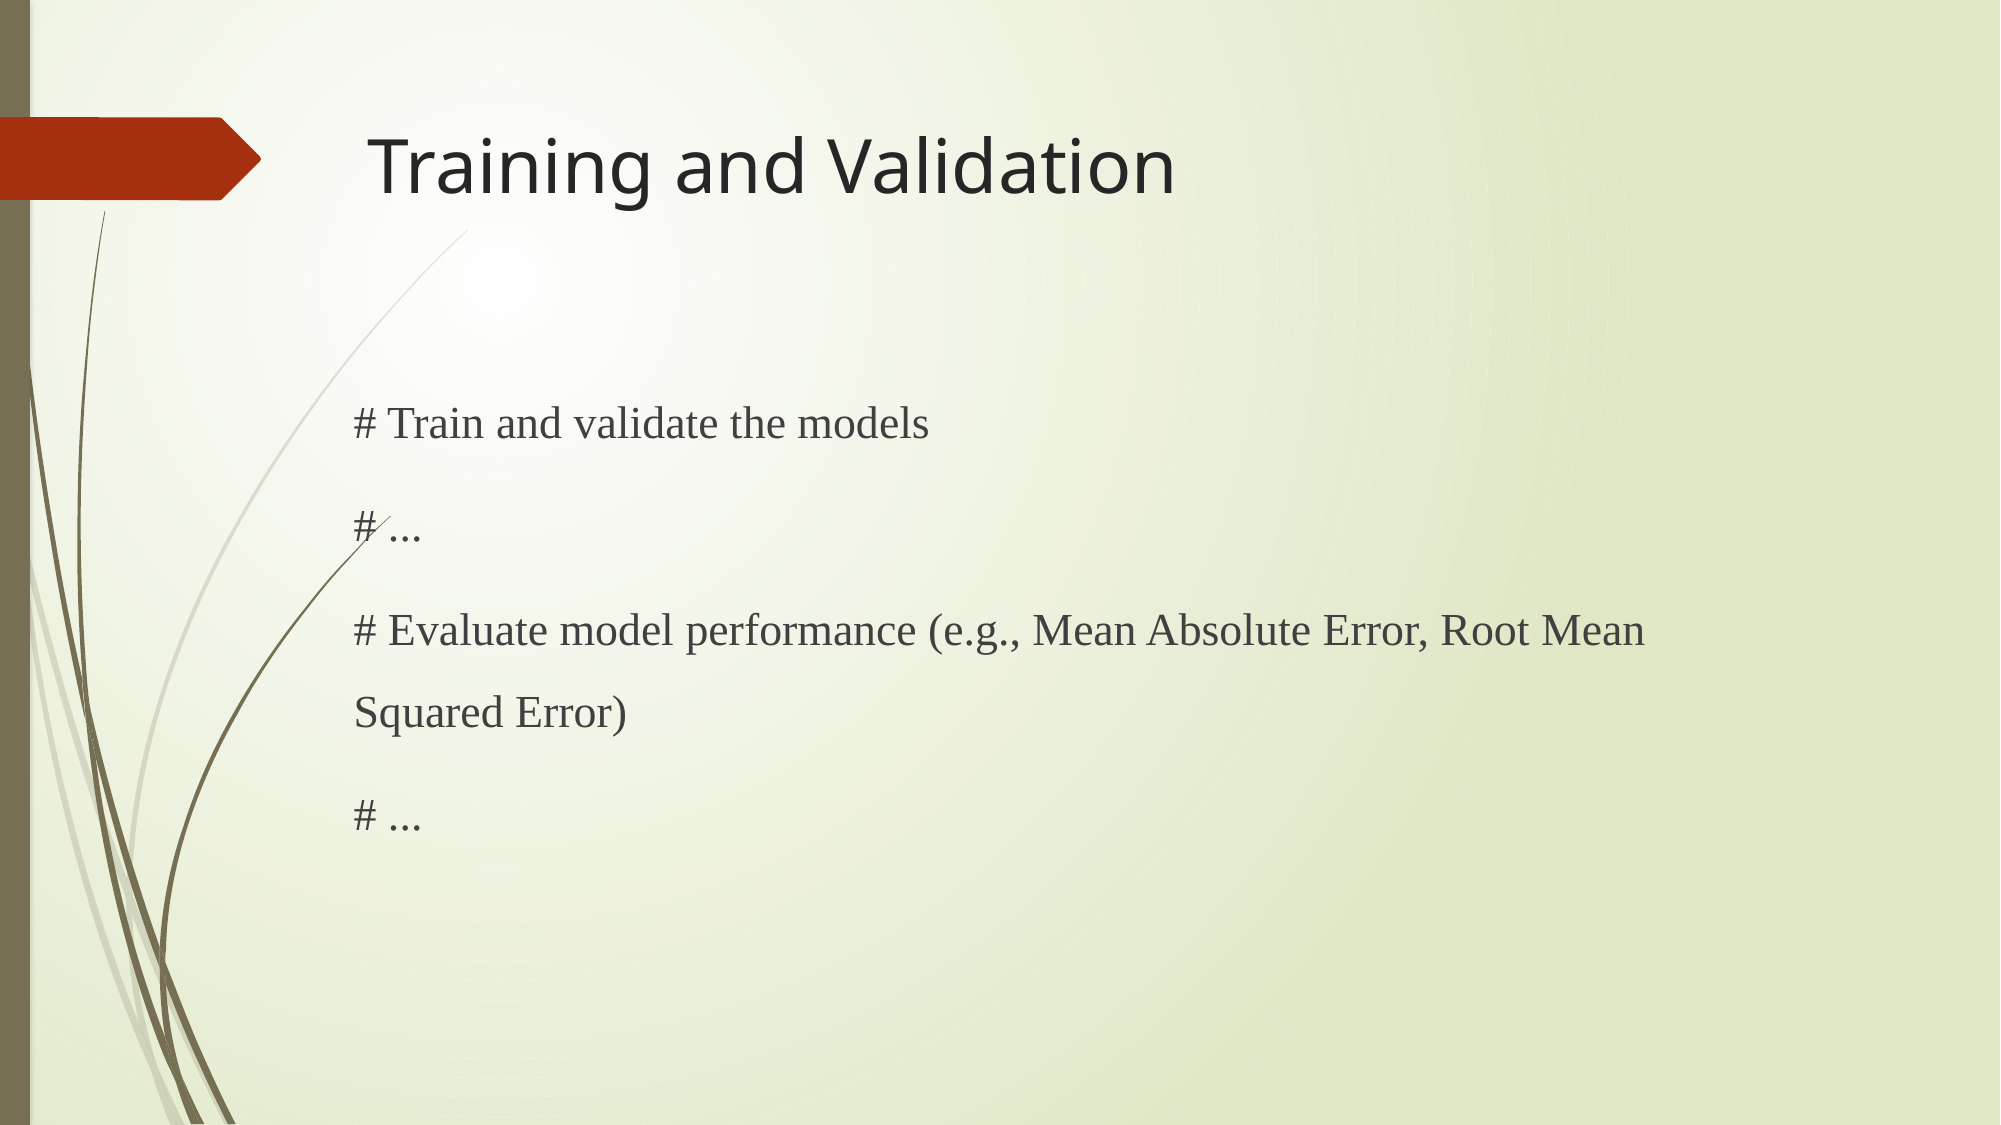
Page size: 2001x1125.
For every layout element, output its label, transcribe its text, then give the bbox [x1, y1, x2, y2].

title Training and Validation [352, 110, 1815, 321]
list # Train and validate the models # ... # Evaluate model performance (e.g., Mean Absolute Error, Root Mean Squared Error) # ... [338, 357, 1802, 978]
